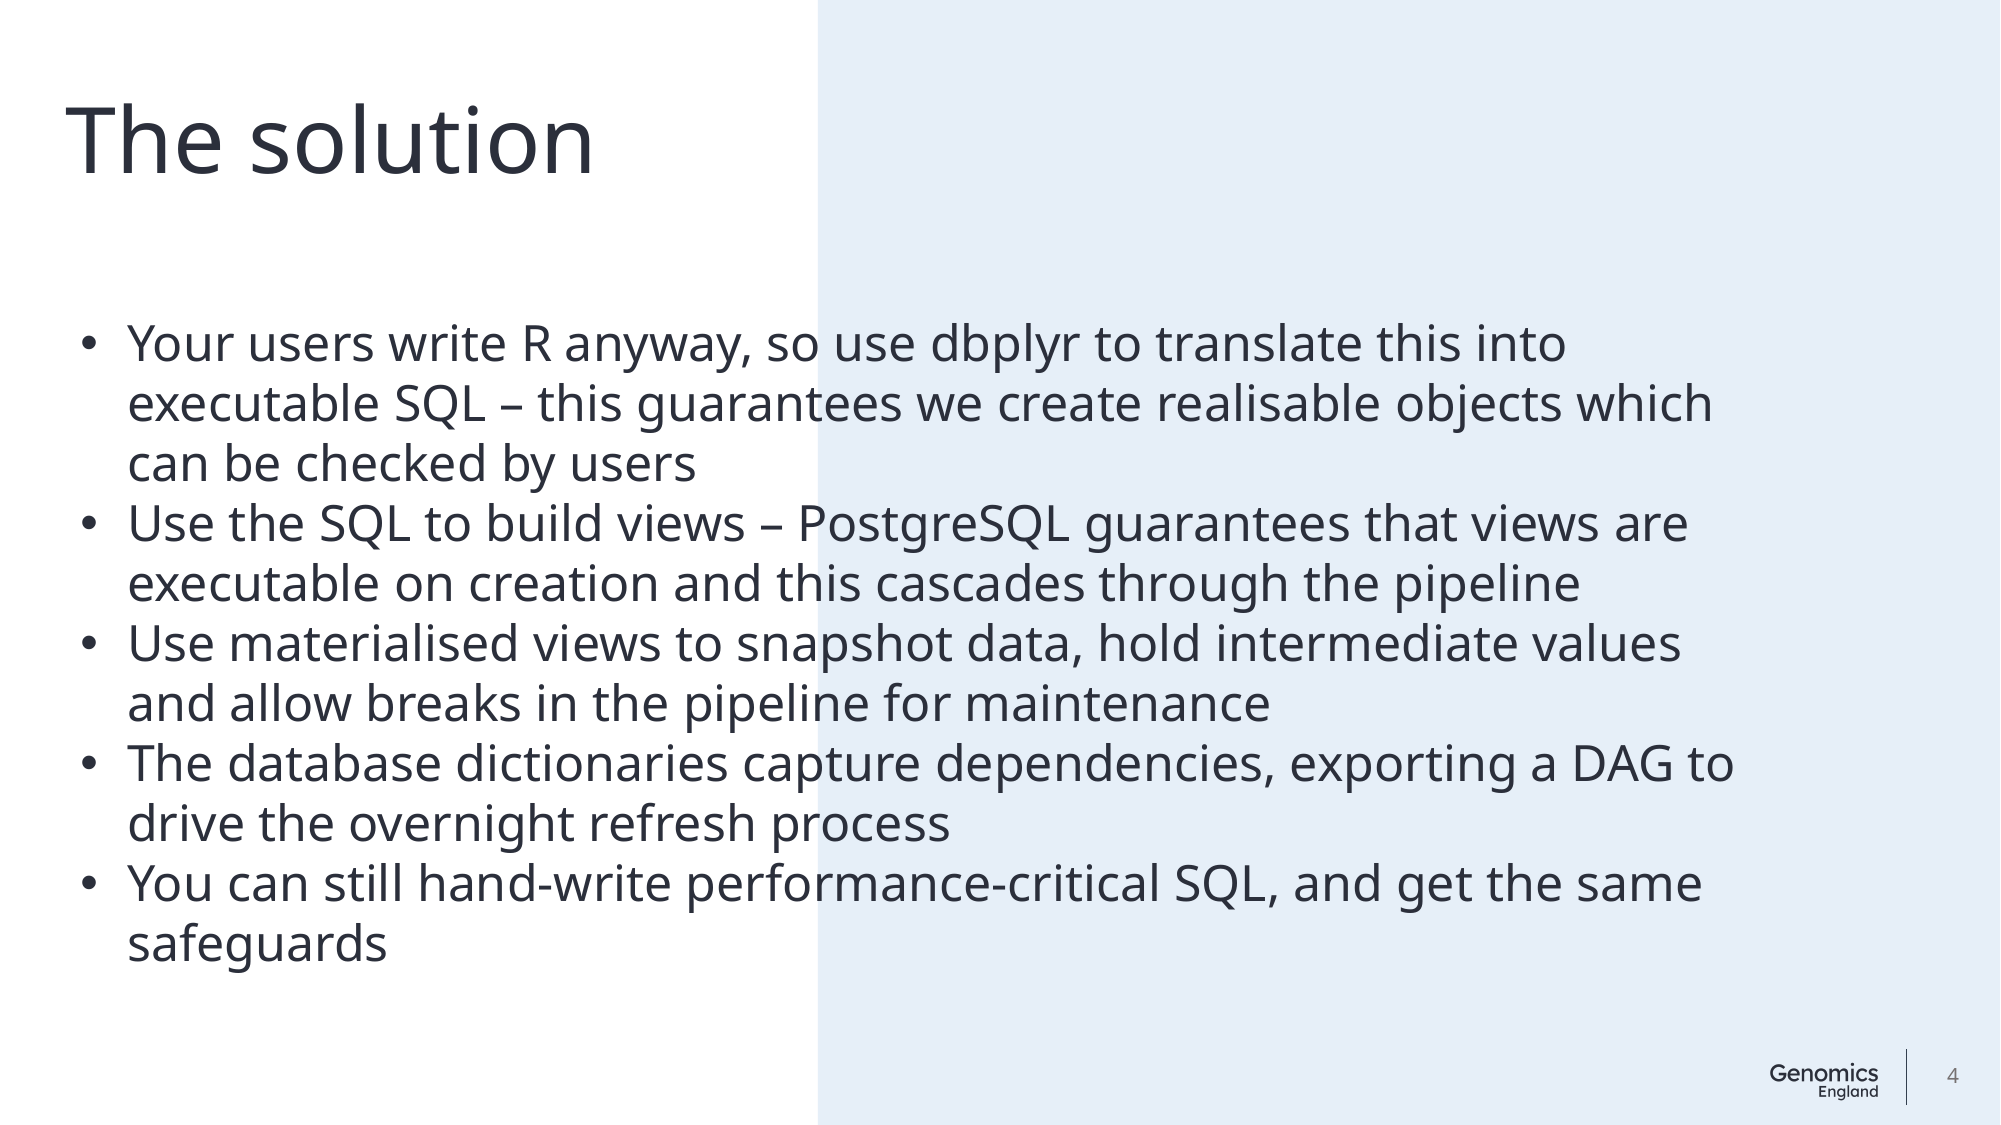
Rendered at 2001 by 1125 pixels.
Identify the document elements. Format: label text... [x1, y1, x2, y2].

slide_number 4 [1906, 1048, 2000, 1106]
list The solution [65, 78, 748, 195]
text_box Your users write R anyway, so use dbplyr to translate this into executable SQL – this guarantees we create realisable objects which can be checked by users Use the SQL to build views – PostgreSQL guarantees that views are executable on creation and this cascades through the pipeline Use materialised views to snapshot data, hold intermediate values and allow breaks in the pipeline for maintenance The database dictionaries capture dependencies, exporting a DAG to drive the overnight refresh process You can still hand-write performance-critical SQL, and get the same safeguards [65, 304, 1768, 980]
picture [1754, 1048, 1894, 1115]
